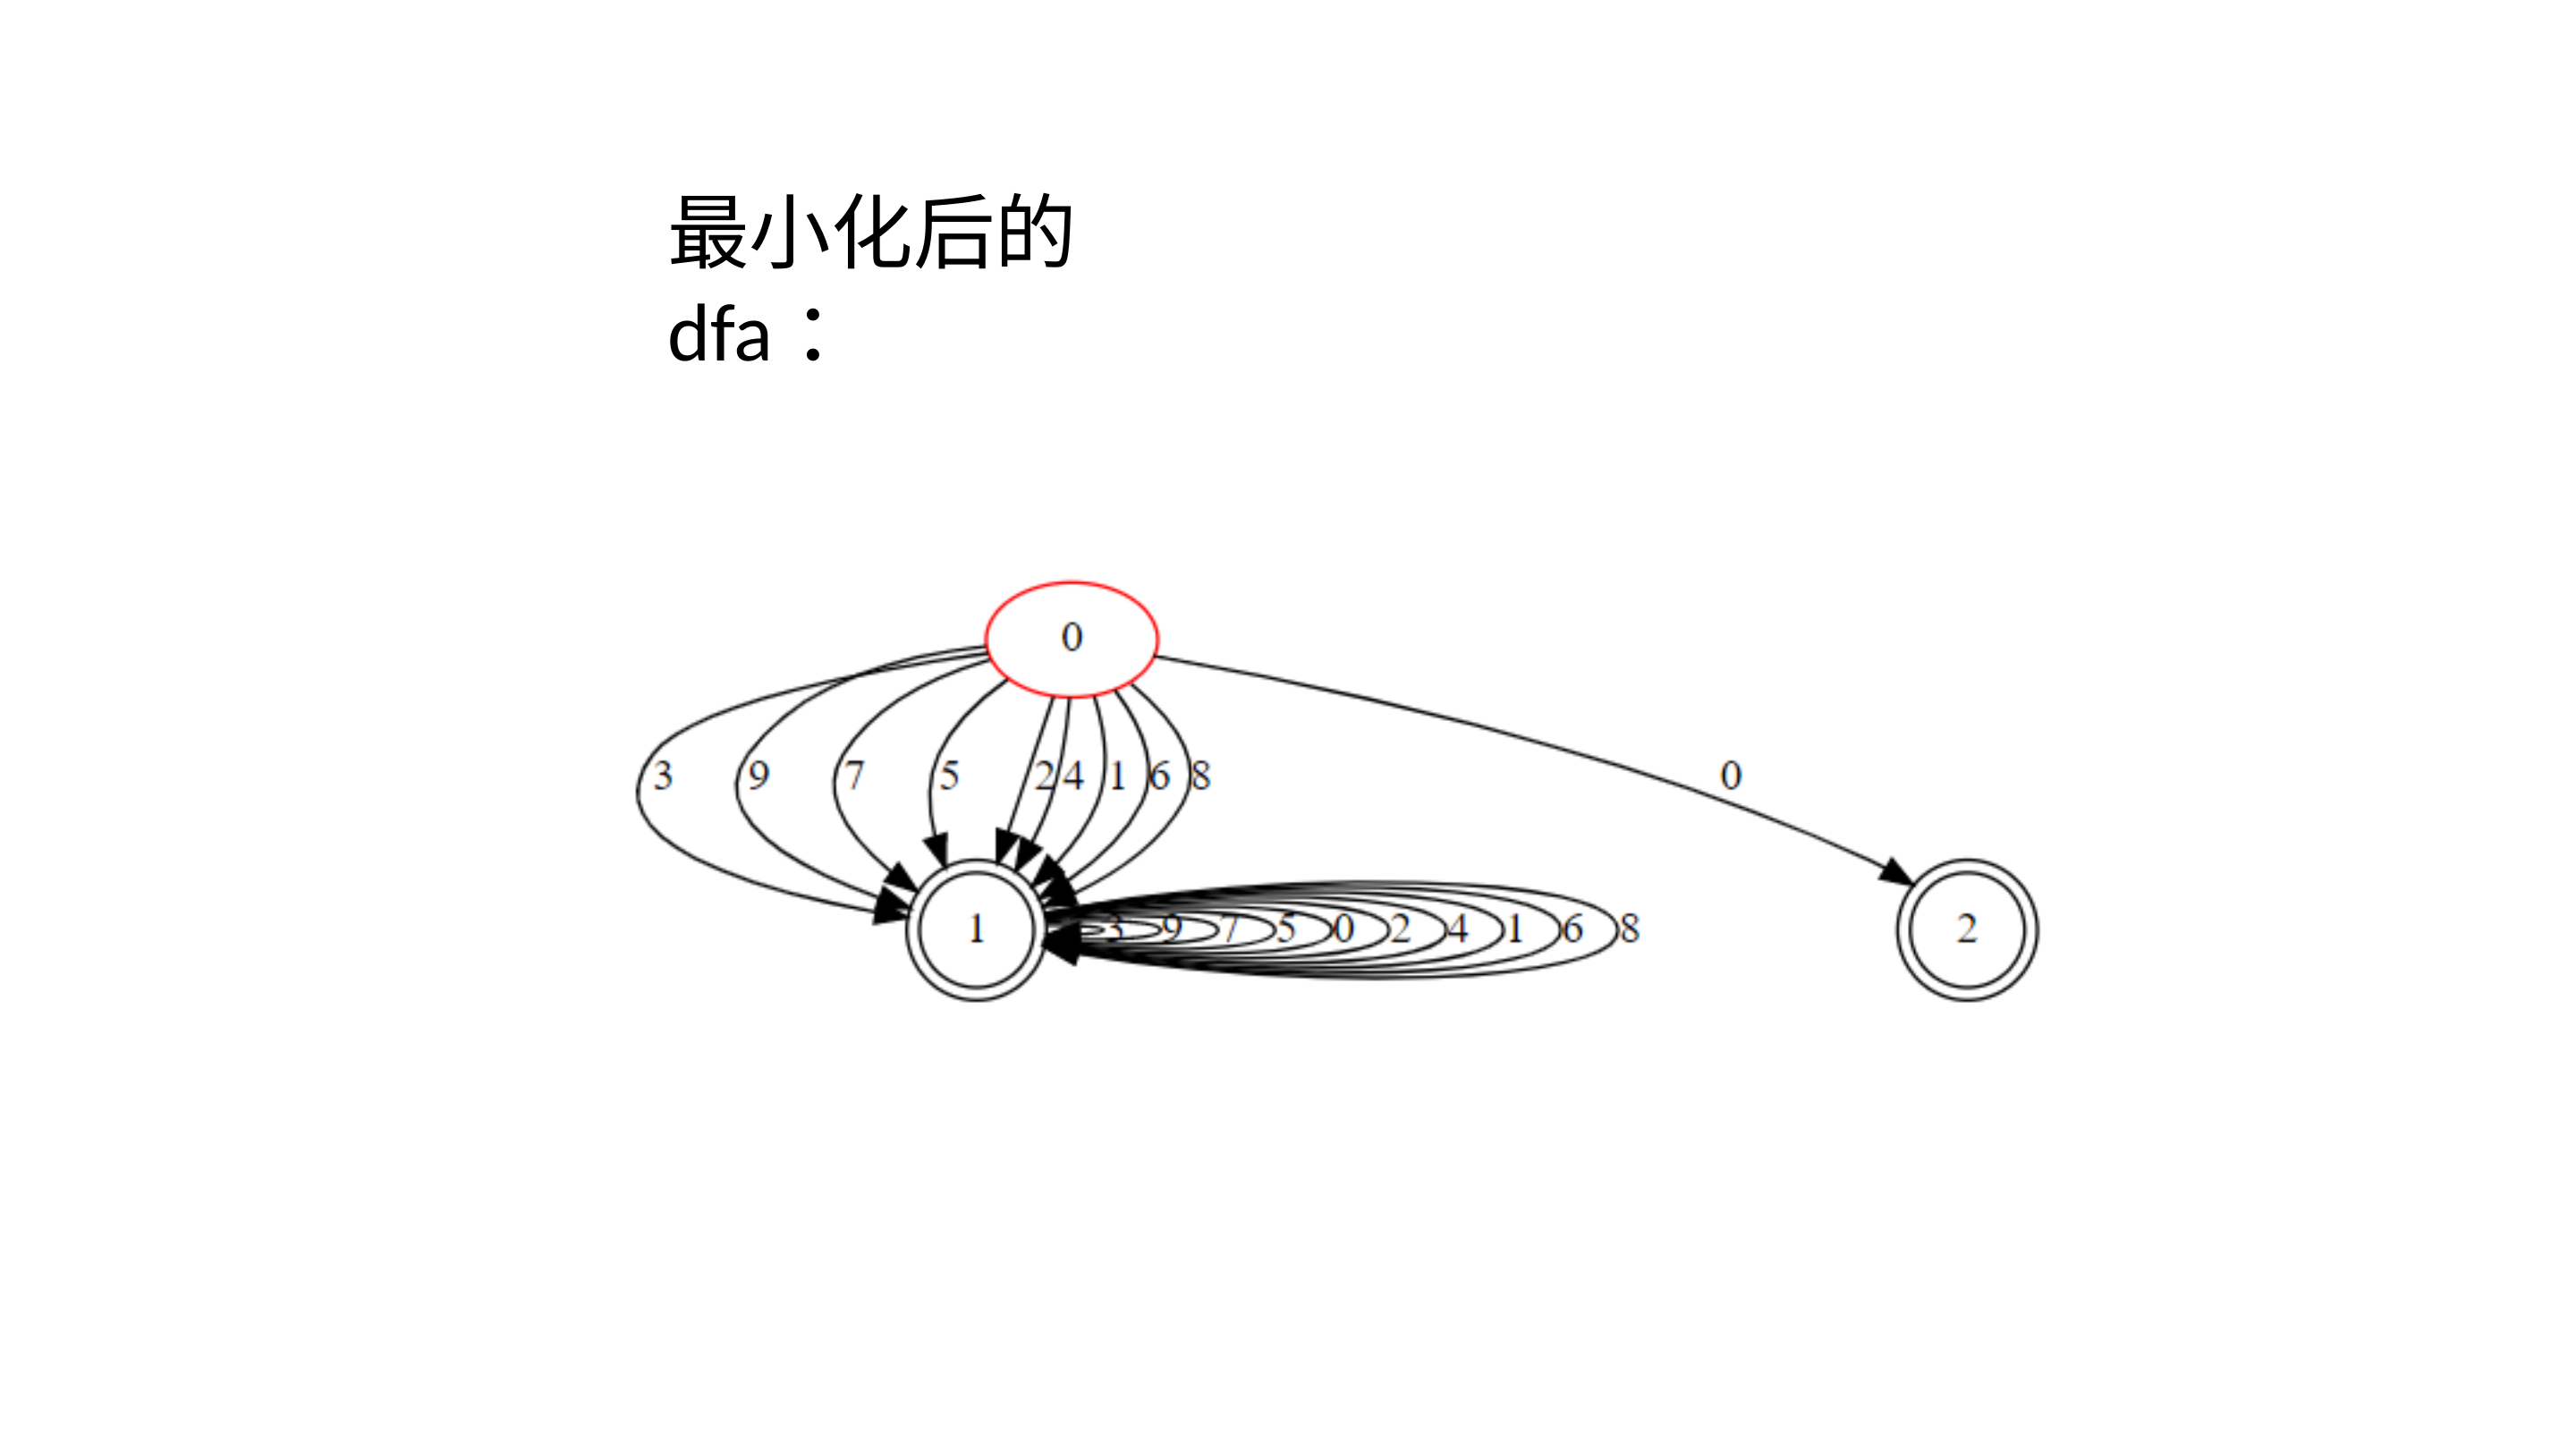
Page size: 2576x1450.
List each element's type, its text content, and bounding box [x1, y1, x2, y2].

text_box 最小化后的dfa： [654, 174, 1233, 384]
picture [401, 496, 2355, 1060]
